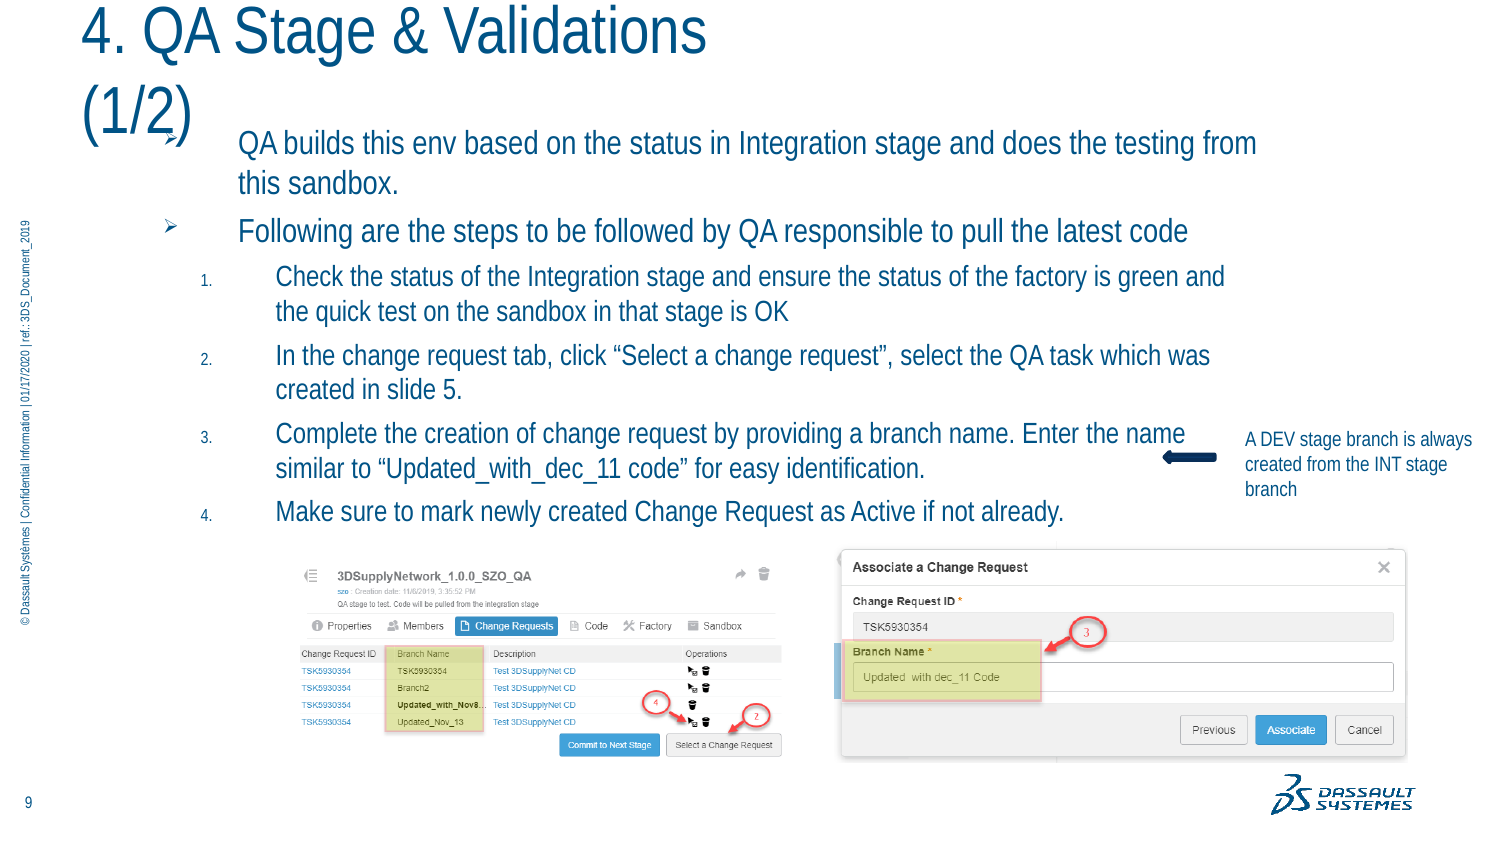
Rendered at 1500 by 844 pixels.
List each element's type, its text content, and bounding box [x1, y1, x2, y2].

picture [1267, 770, 1418, 818]
picture [834, 541, 1408, 763]
text_box [1162, 450, 1217, 465]
title 4. QA Stage & Validations (1/2) [67, 36, 1367, 98]
text_box A DEV stage branch is always created from the INT stage branch [1230, 417, 1500, 508]
list QA builds this env based on the status in Integration stage and does the testing from this sandbox. Following are the steps to be followed by QA responsible to pull the latest code Check the status of the Integration stage and ensure the status of the factory is green and the quick test on the sandbox in that stage is OK In the change request tab, click “Select a change request”, select the QA task which was created in slide 5. Complete the creation of change request by providing a branch name. Enter the name similar to “Updated_with_dec_11 code” for easy identification. Make sure to mark newly created Change Request as Active if not already. [86, 113, 1276, 539]
picture [299, 562, 786, 760]
